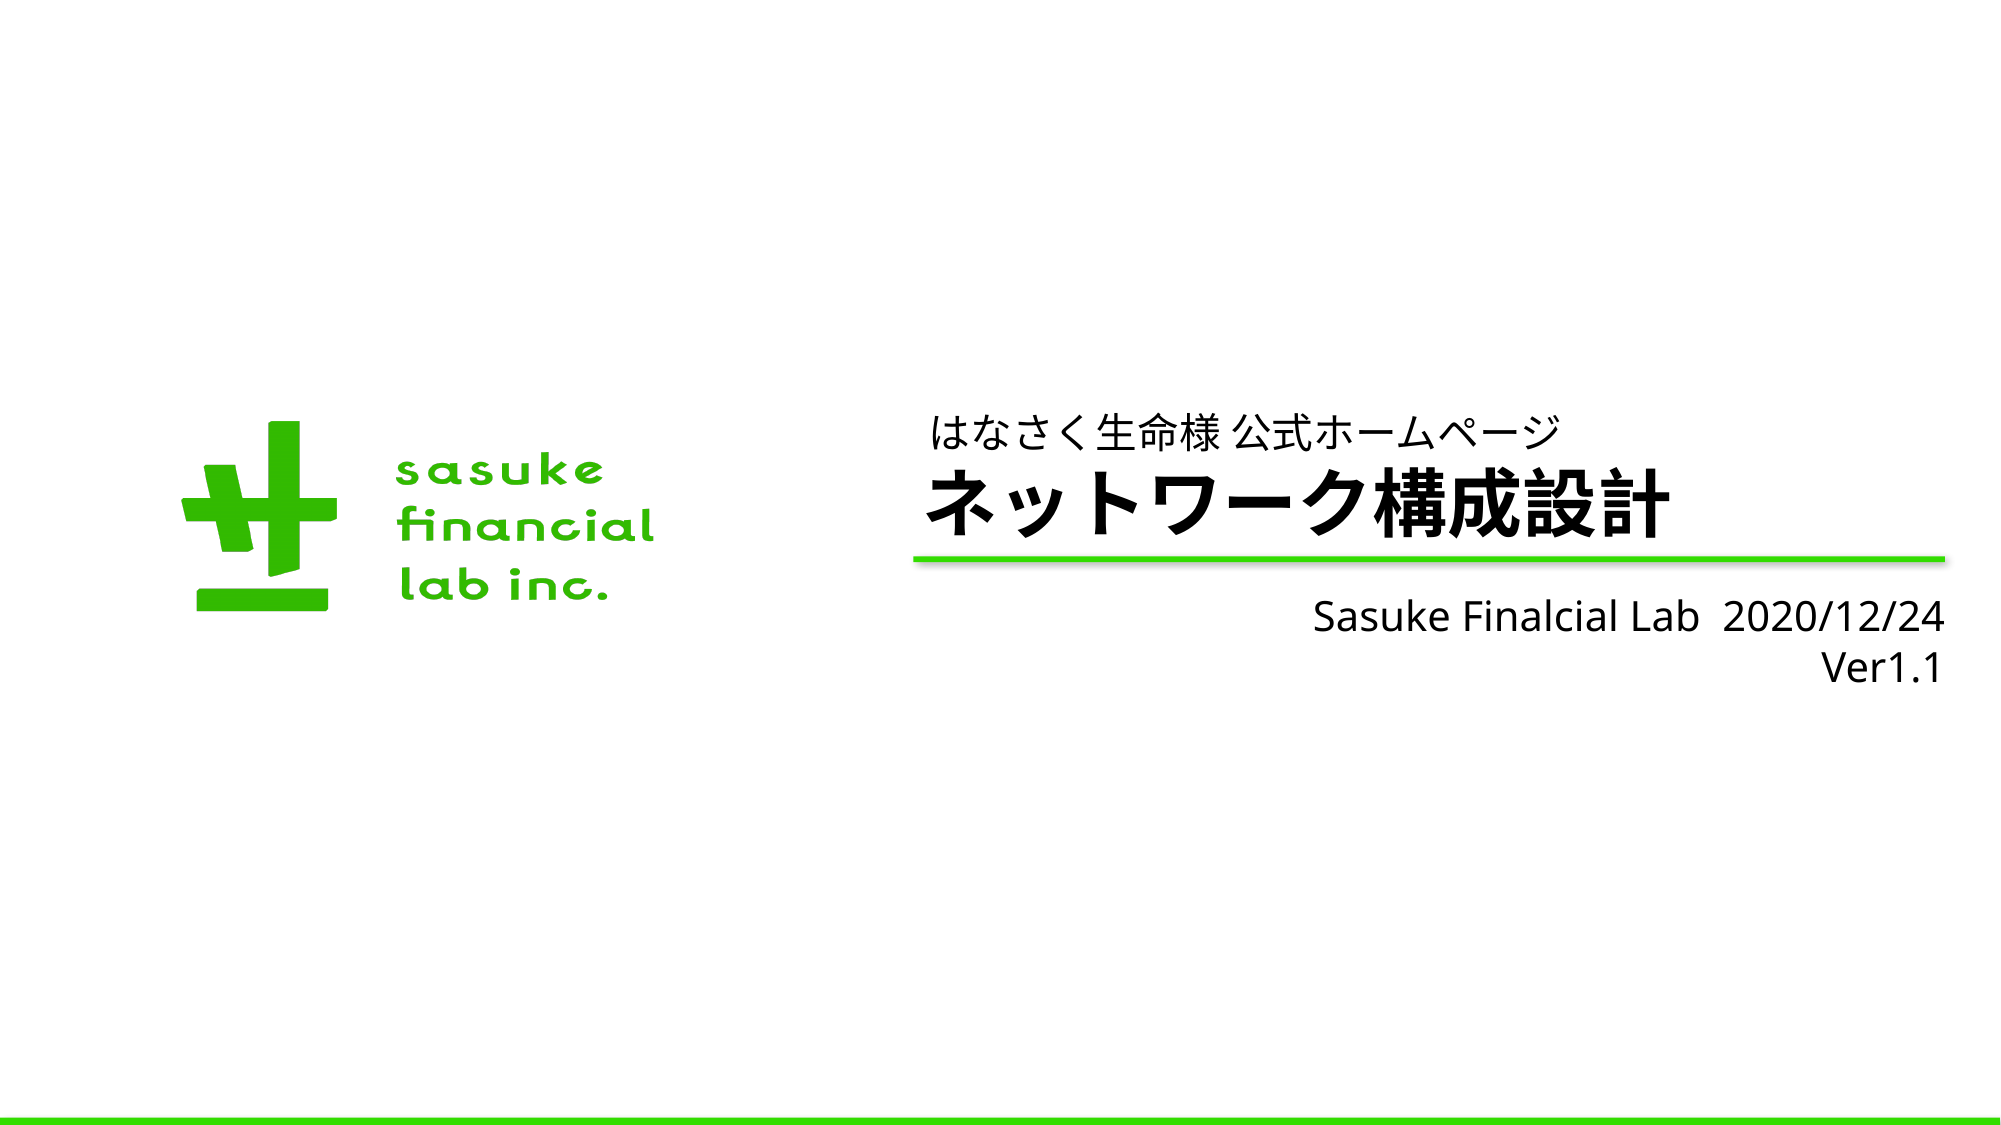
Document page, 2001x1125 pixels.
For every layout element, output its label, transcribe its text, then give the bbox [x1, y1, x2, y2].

text_box Ver1.1 [1572, 626, 1946, 692]
text_box はなさく生命様 公式ホームページ [928, 391, 1834, 457]
text_box Sasuke Finalcial Lab 2020/12/24 [907, 574, 1946, 640]
title ネットワーク構成設計 [907, 459, 1834, 574]
picture [175, 340, 659, 704]
